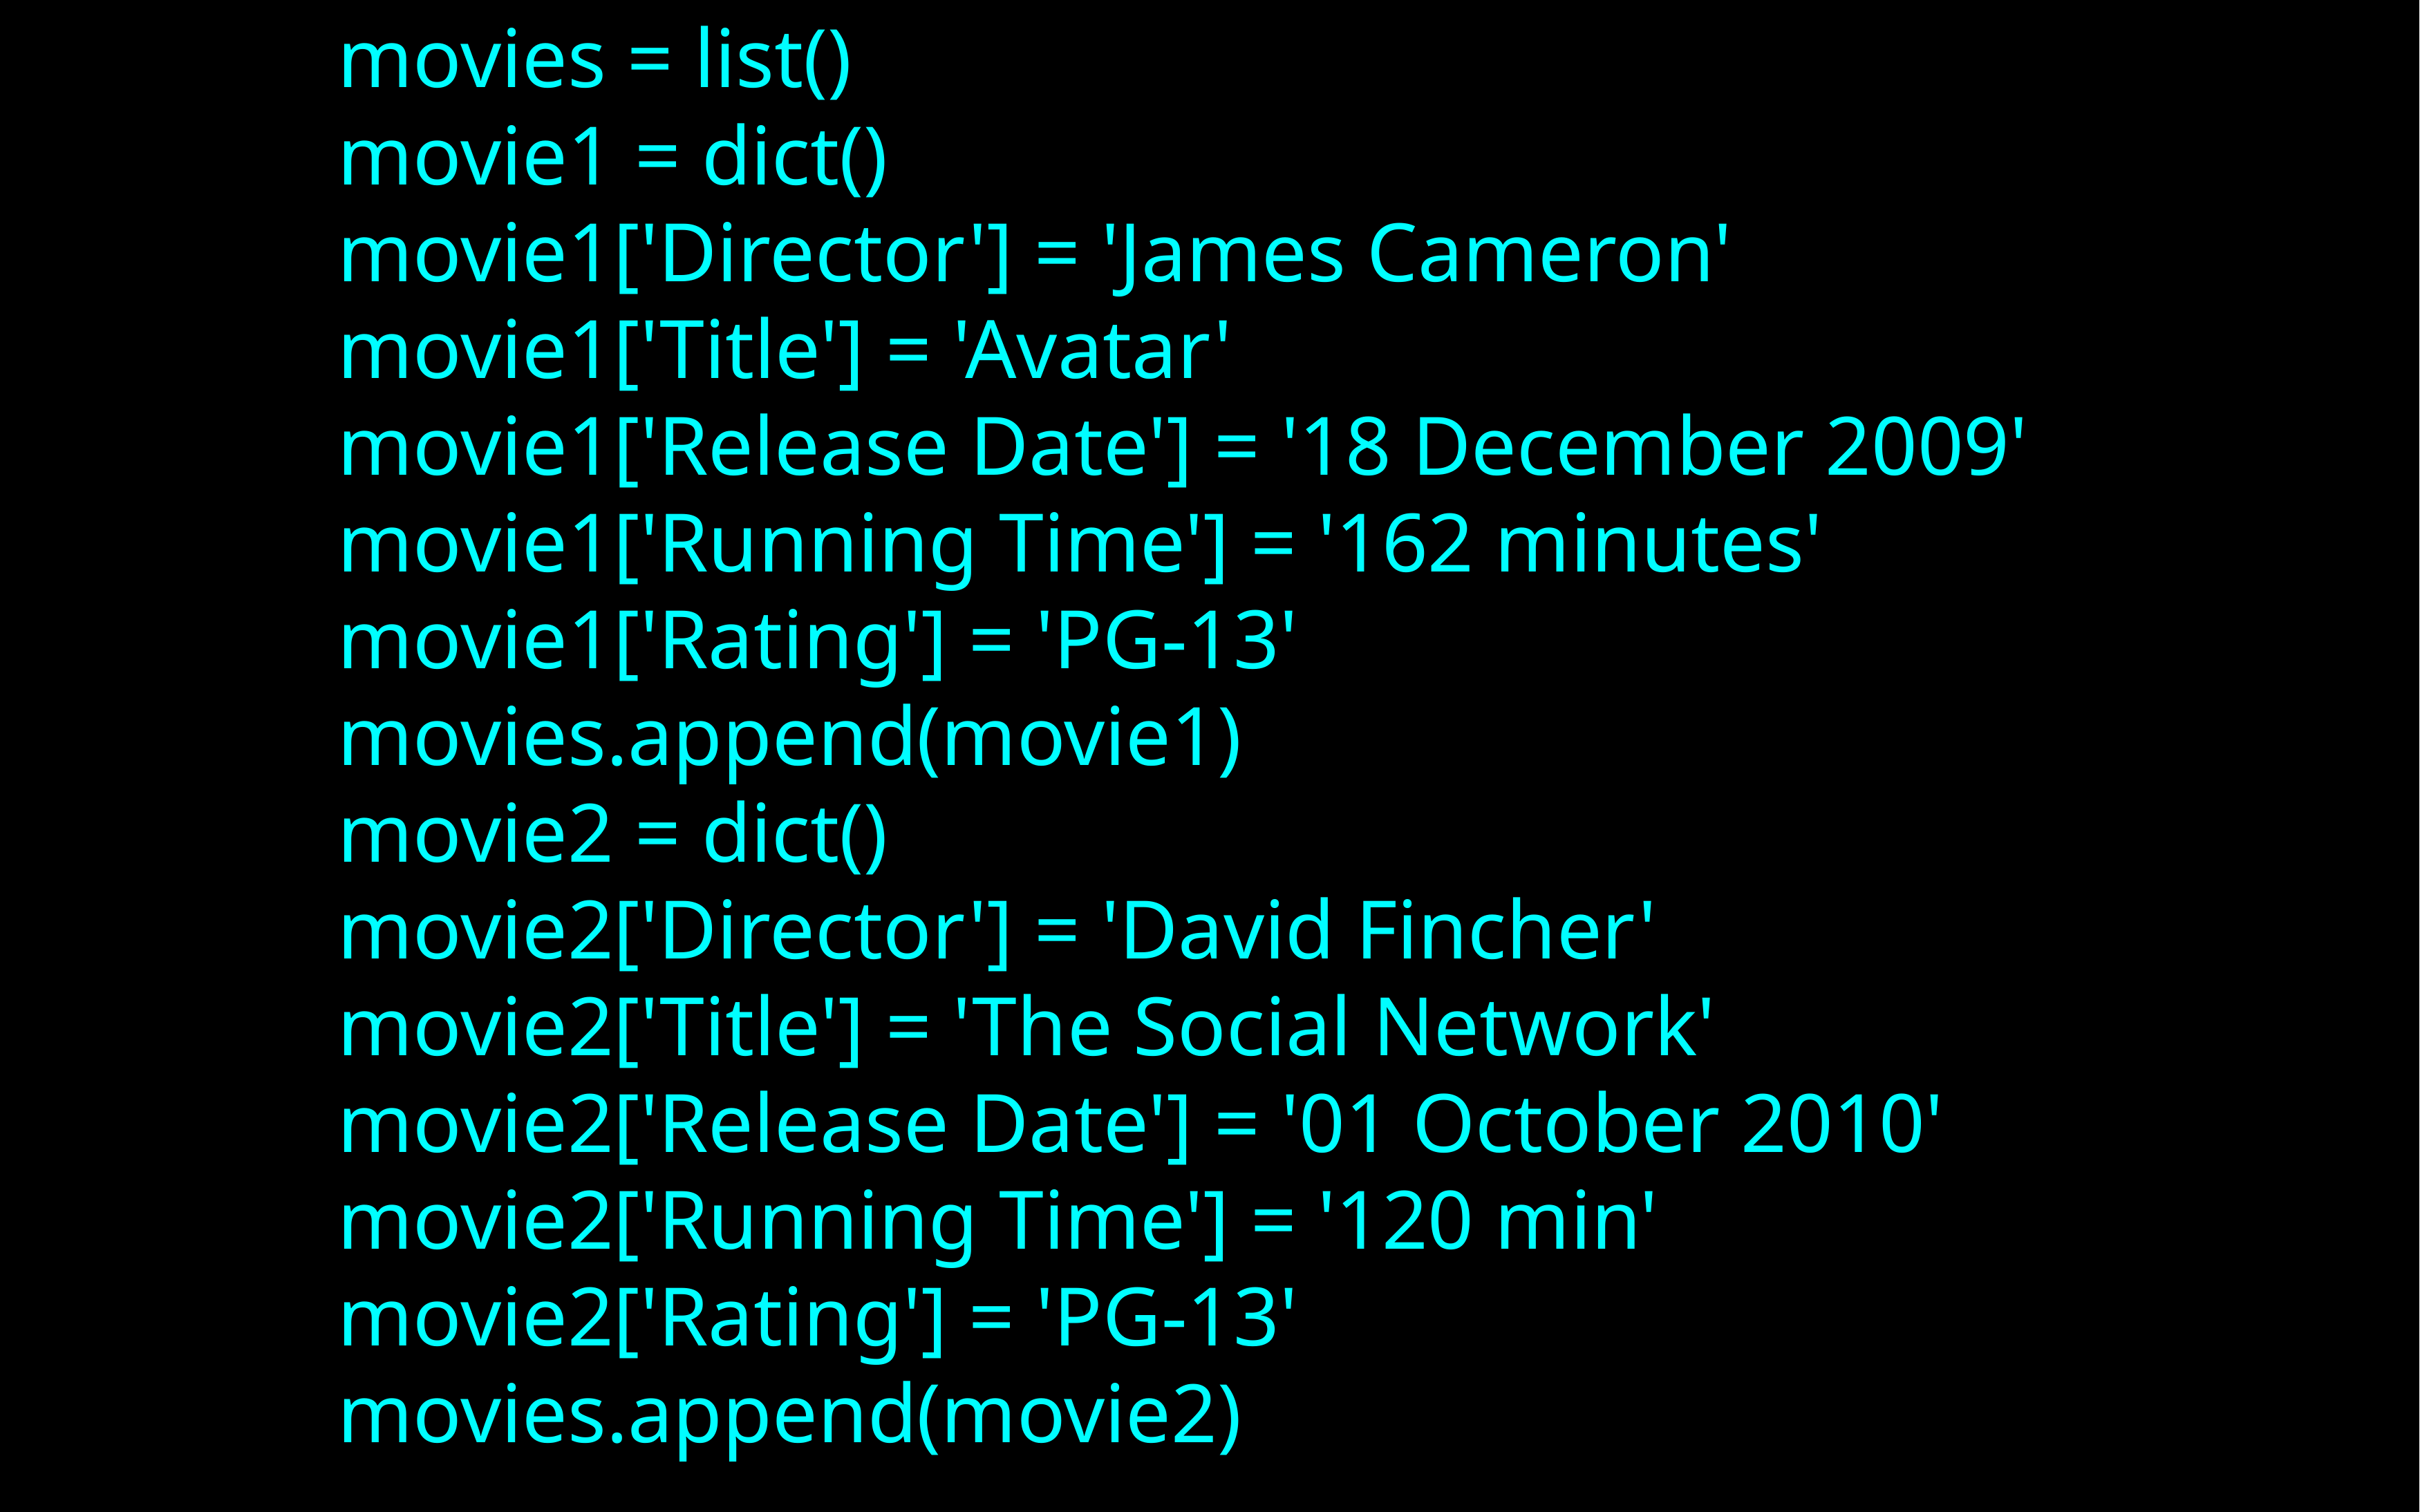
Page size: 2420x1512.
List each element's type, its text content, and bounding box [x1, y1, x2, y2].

text_box movies = list() movie1 = dict() movie1['Director'] = 'James Cameron' movie1['Title'] = 'Avatar' movie1['Release Date'] = '18 December 2009' movie1['Running Time'] = '162 minutes' movie1['Rating'] = 'PG-13' movies.append(movie1) movie2 = dict() movie2['Director'] = 'David Fincher' movie2['Title'] = 'The Social Network' movie2['Release Date'] = '01 October 2010' movie2['Running Time'] = '120 min' movie2['Rating'] = 'PG-13' movies.append(movie2) [332, 1, 2035, 1464]
